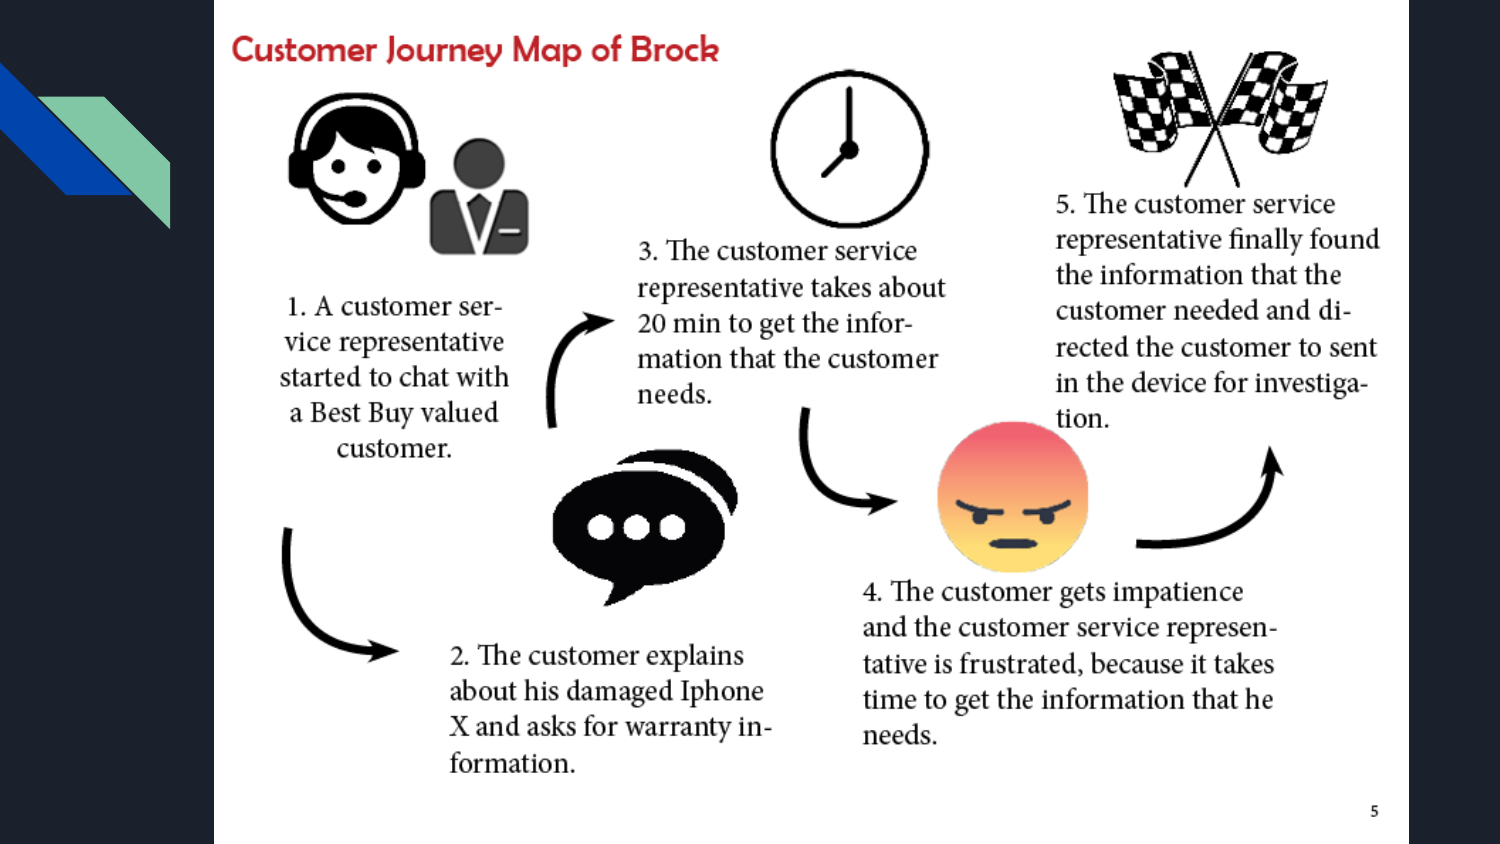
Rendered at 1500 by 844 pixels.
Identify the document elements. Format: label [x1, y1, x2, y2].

picture [213, 0, 1409, 844]
